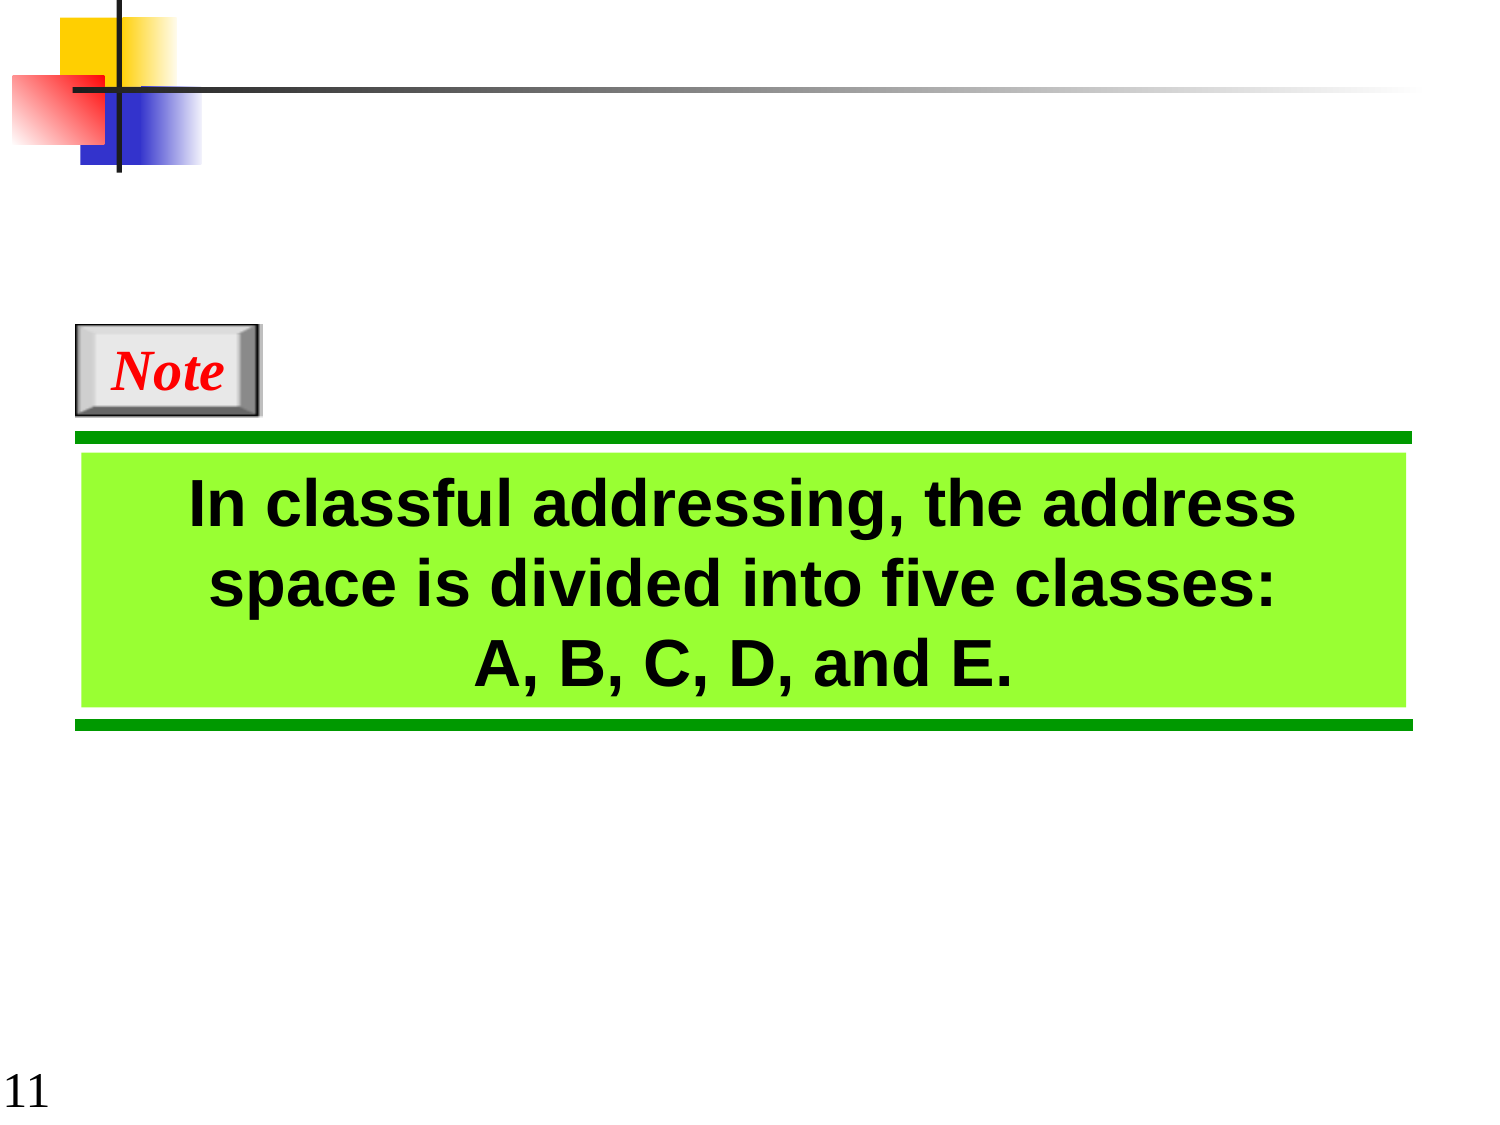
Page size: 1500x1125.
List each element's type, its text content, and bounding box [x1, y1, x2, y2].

text_box [72, 87, 1423, 93]
text_box [141, 93, 202, 165]
text_box [80, 93, 116, 165]
text_box [122, 93, 141, 165]
text_box [116, 93, 122, 173]
slide_number ‹#› [0, 1050, 300, 1125]
text_box [122, 17, 177, 86]
text_box [60, 17, 116, 86]
text_box In classful addressing, the address space is divided into five classes: A, B, C, D, and E. [81, 452, 1407, 708]
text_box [74, 324, 263, 419]
text_box [12, 75, 105, 145]
text_box [116, 0, 122, 87]
